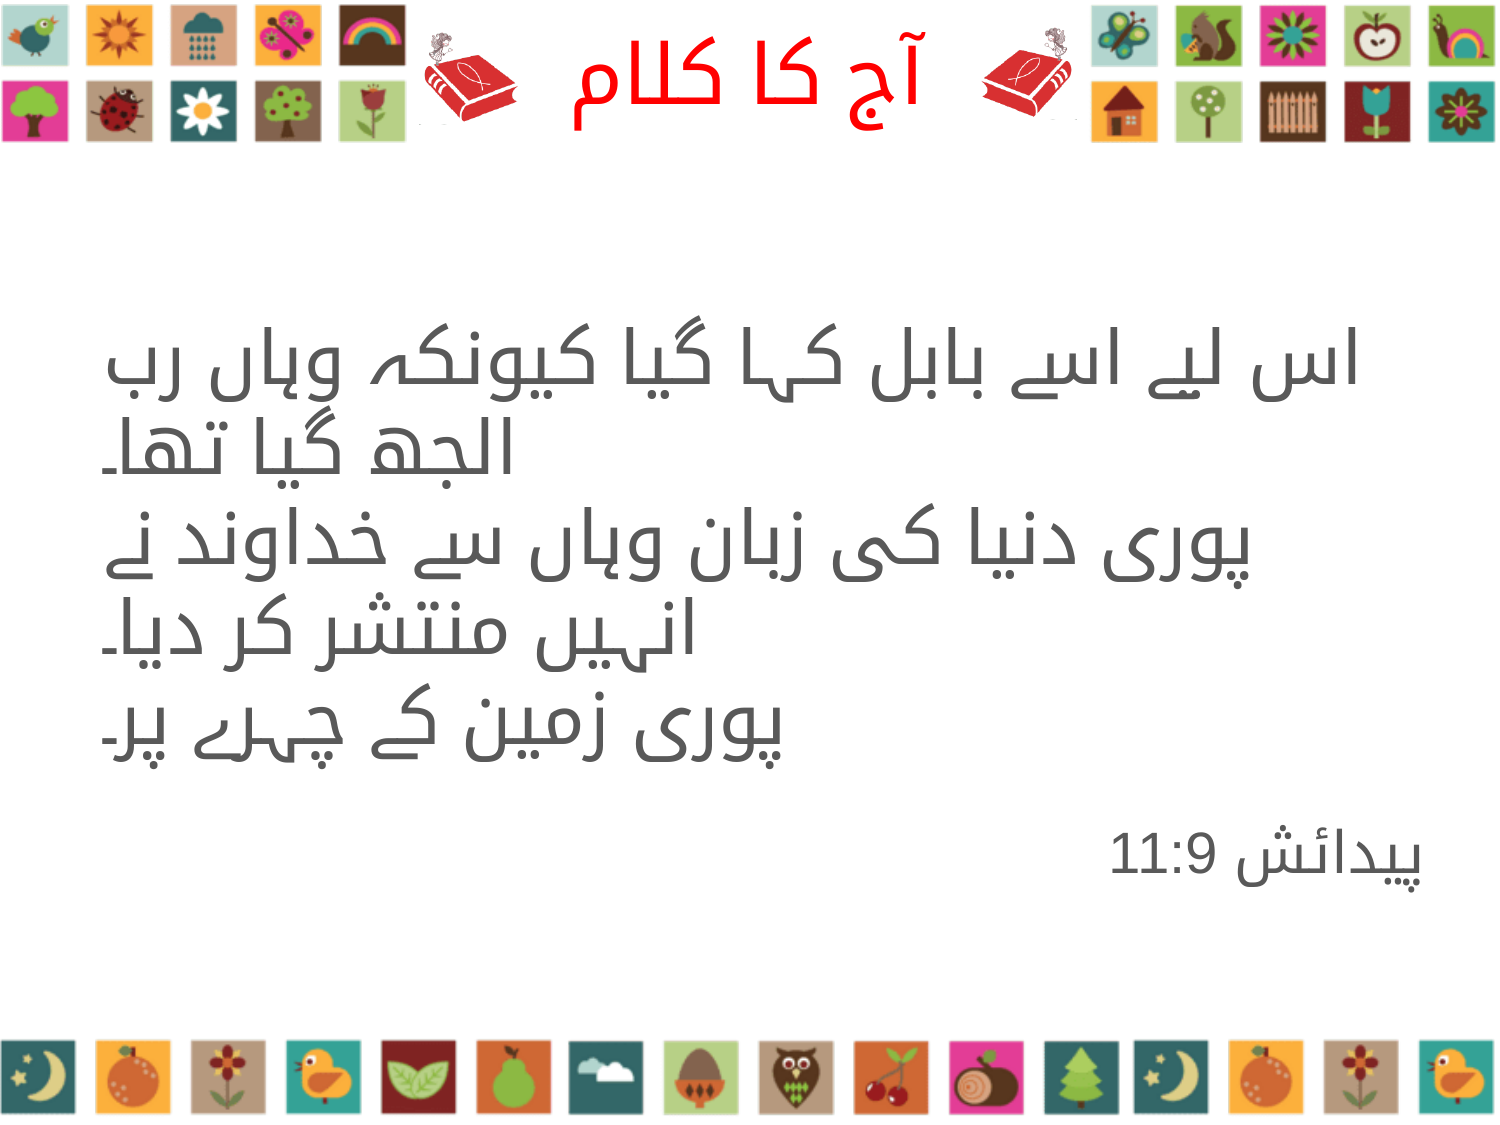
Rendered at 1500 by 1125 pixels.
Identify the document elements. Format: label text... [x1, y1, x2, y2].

text_box پیدائش 11:9 [808, 807, 1441, 893]
text_box اس لیے اسے بابل کہا گیا کیونکہ وہاں رب الجھ گیا تھا۔ پوری دنیا کی زبان وہاں سے خداوند نے انہیں منتشر کر دیا۔ پوری زمین کے چہرے پر۔ [88, 302, 1459, 768]
picture [950, 3, 1500, 150]
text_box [0, 1028, 1500, 1118]
text_box آج کا کلام [425, 13, 1077, 129]
picture [0, 3, 550, 150]
